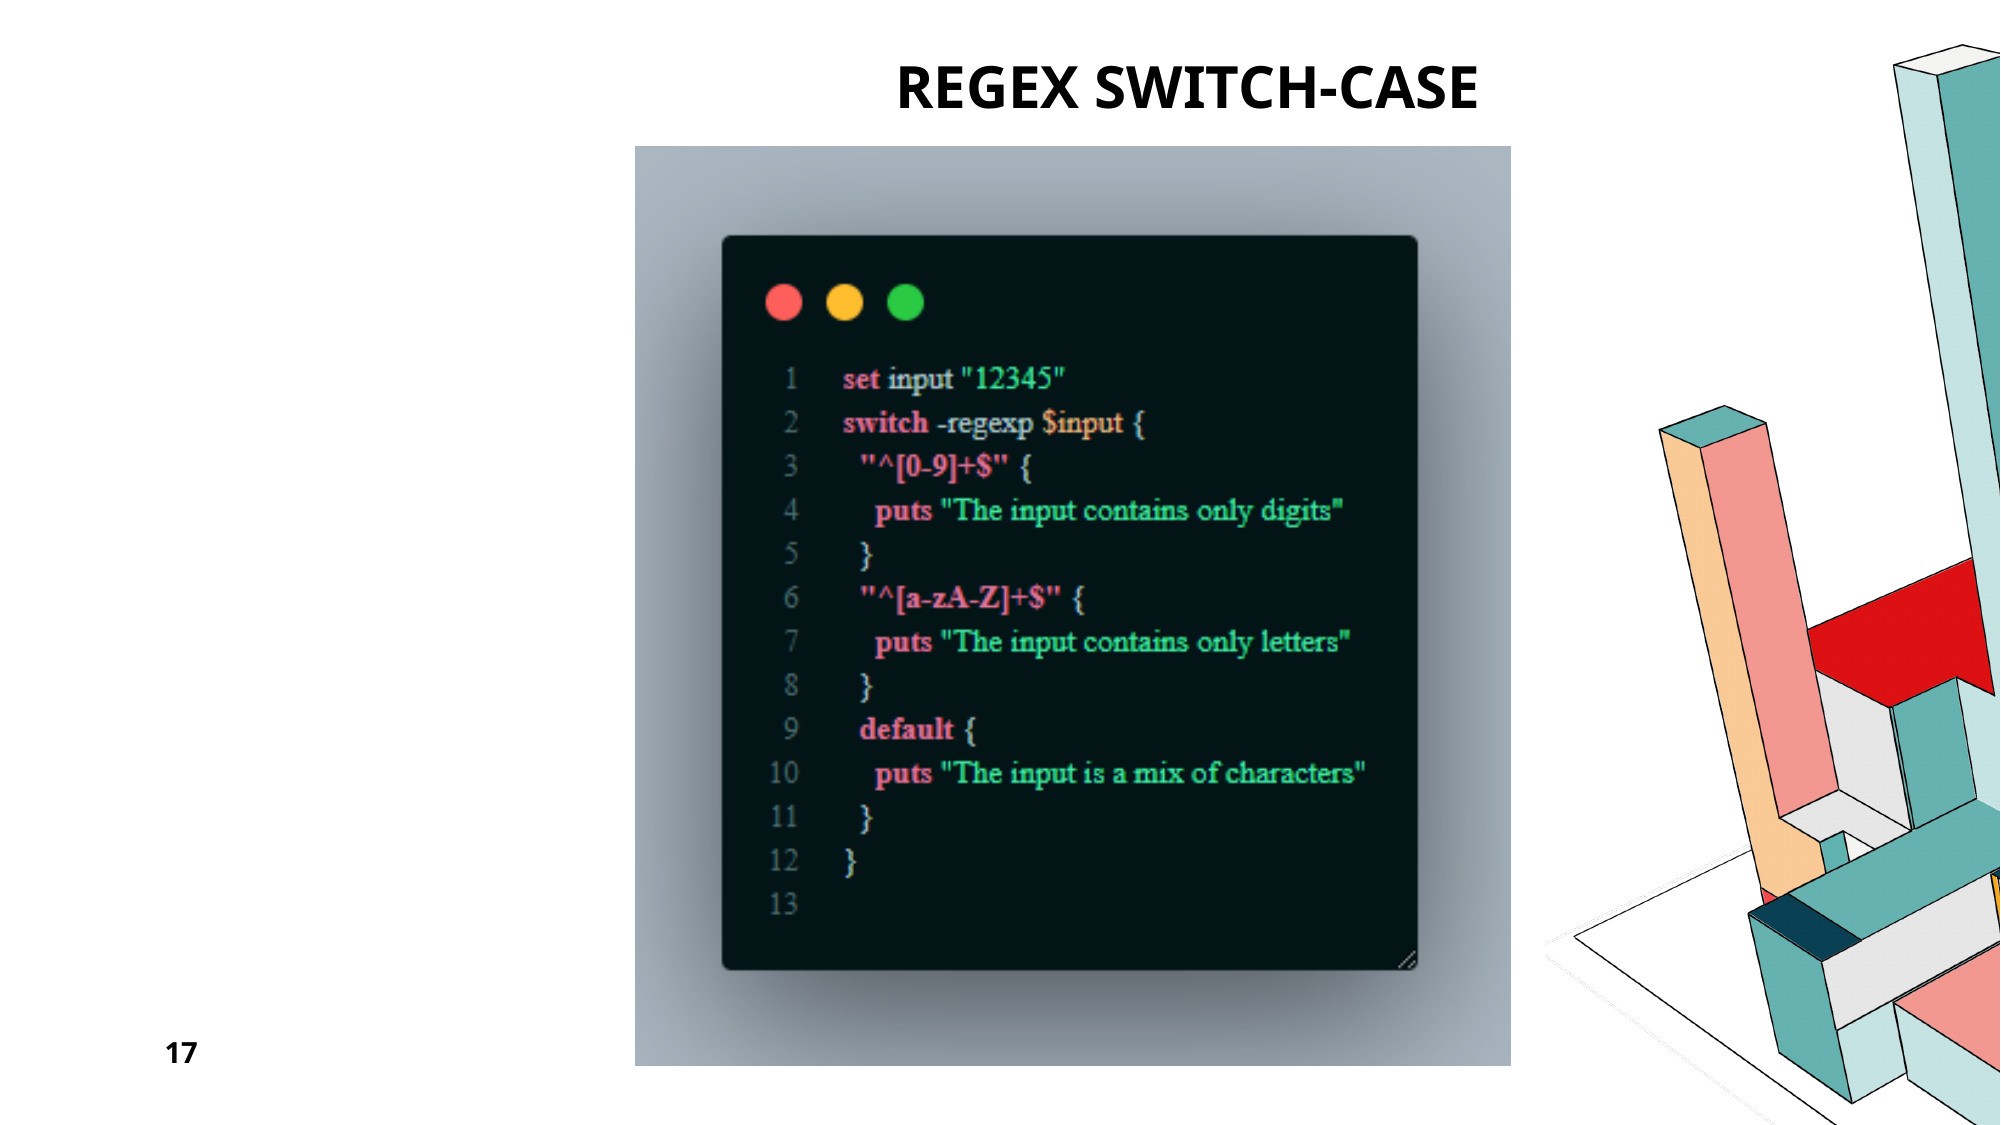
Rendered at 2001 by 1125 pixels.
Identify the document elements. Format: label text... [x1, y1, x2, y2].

picture [1544, 43, 2000, 1125]
picture [635, 146, 1511, 1066]
title regex Switch-case [149, 45, 1511, 129]
slide_number 17 [149, 1024, 588, 1085]
